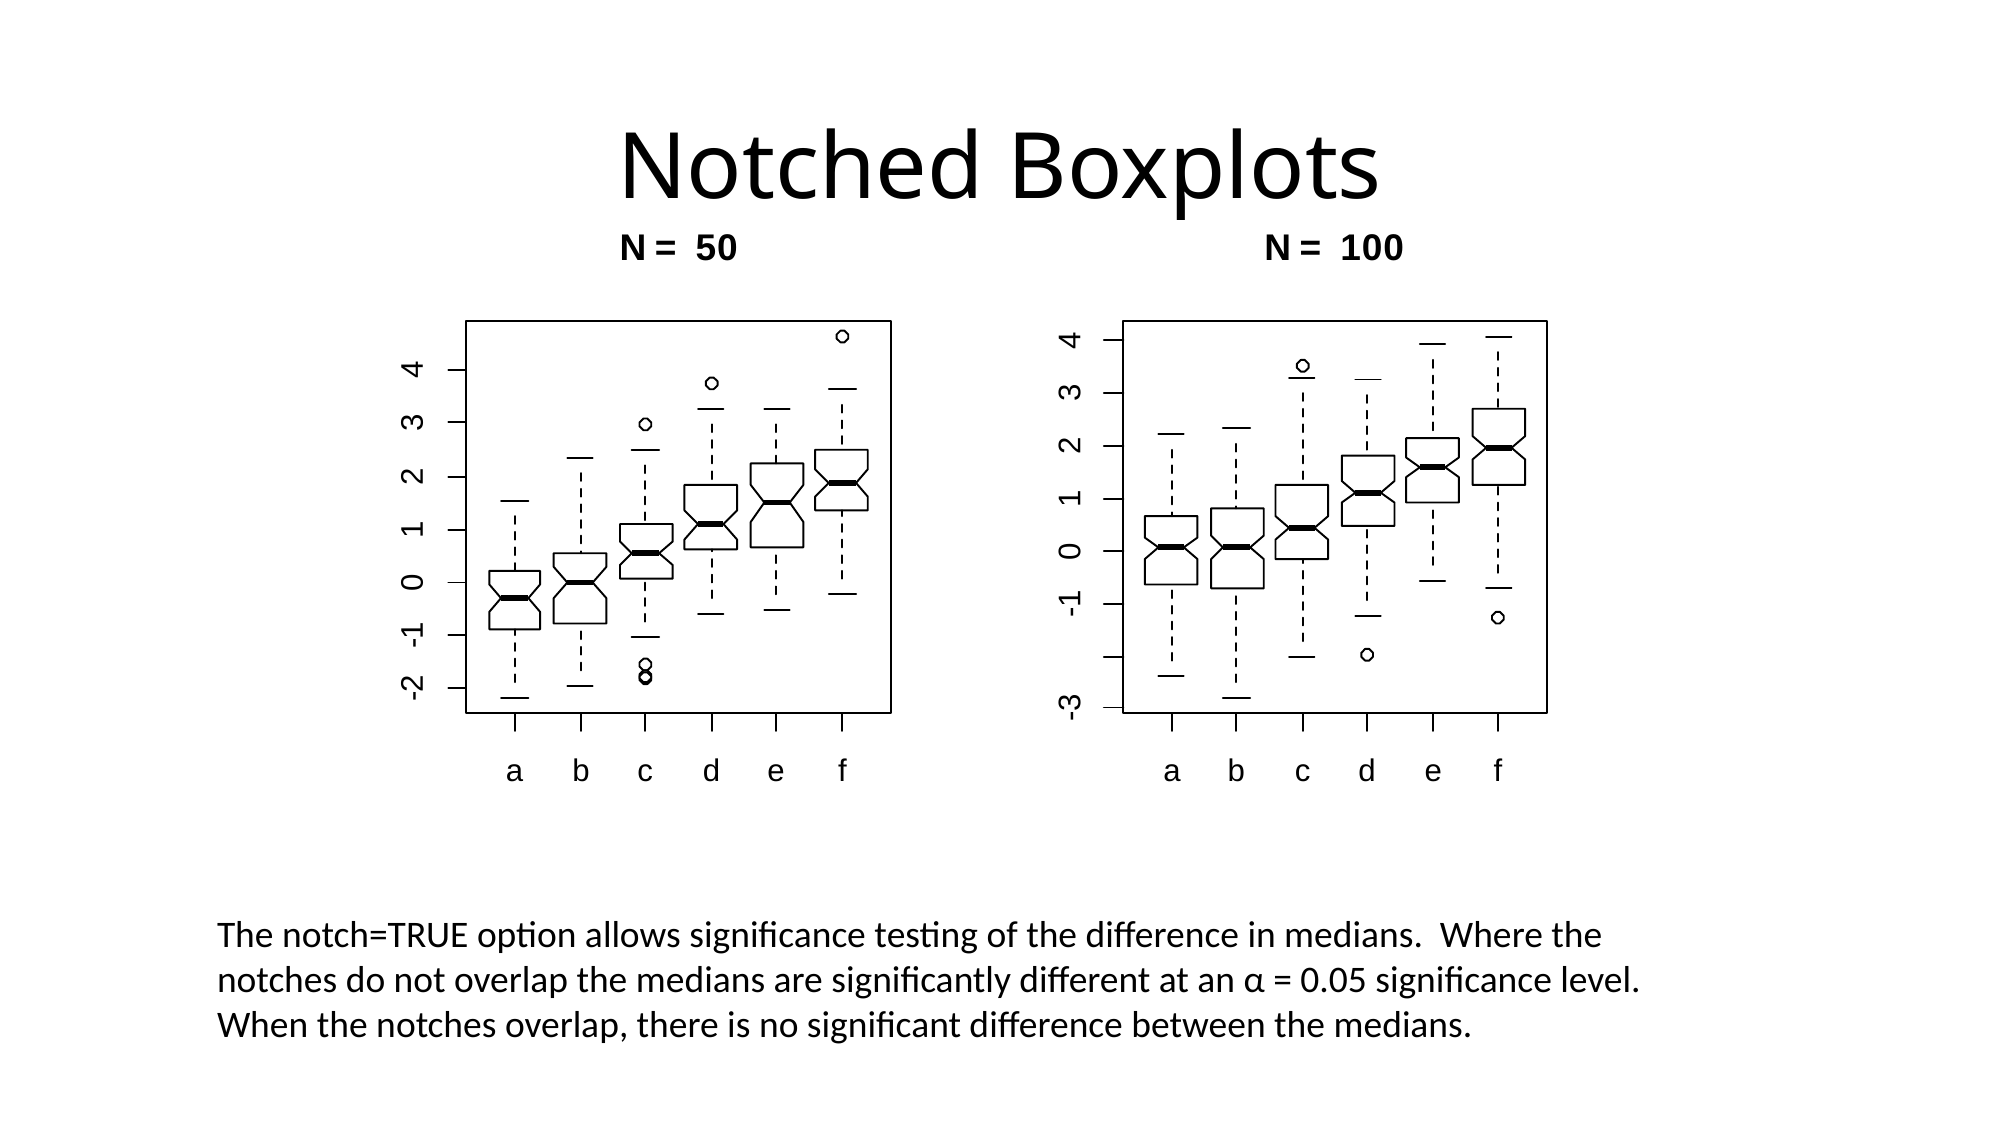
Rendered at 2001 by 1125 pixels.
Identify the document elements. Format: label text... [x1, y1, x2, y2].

text_box The notch=TRUE option allows significance testing of the difference in medians. Where the notches do not overlap the medians are significantly different at an α = 0.05 significance level. When the notches overlap, there is no significant difference between the medians. [202, 902, 1670, 1053]
picture [313, 168, 1625, 903]
title Notched Boxplots [137, 59, 1863, 278]
